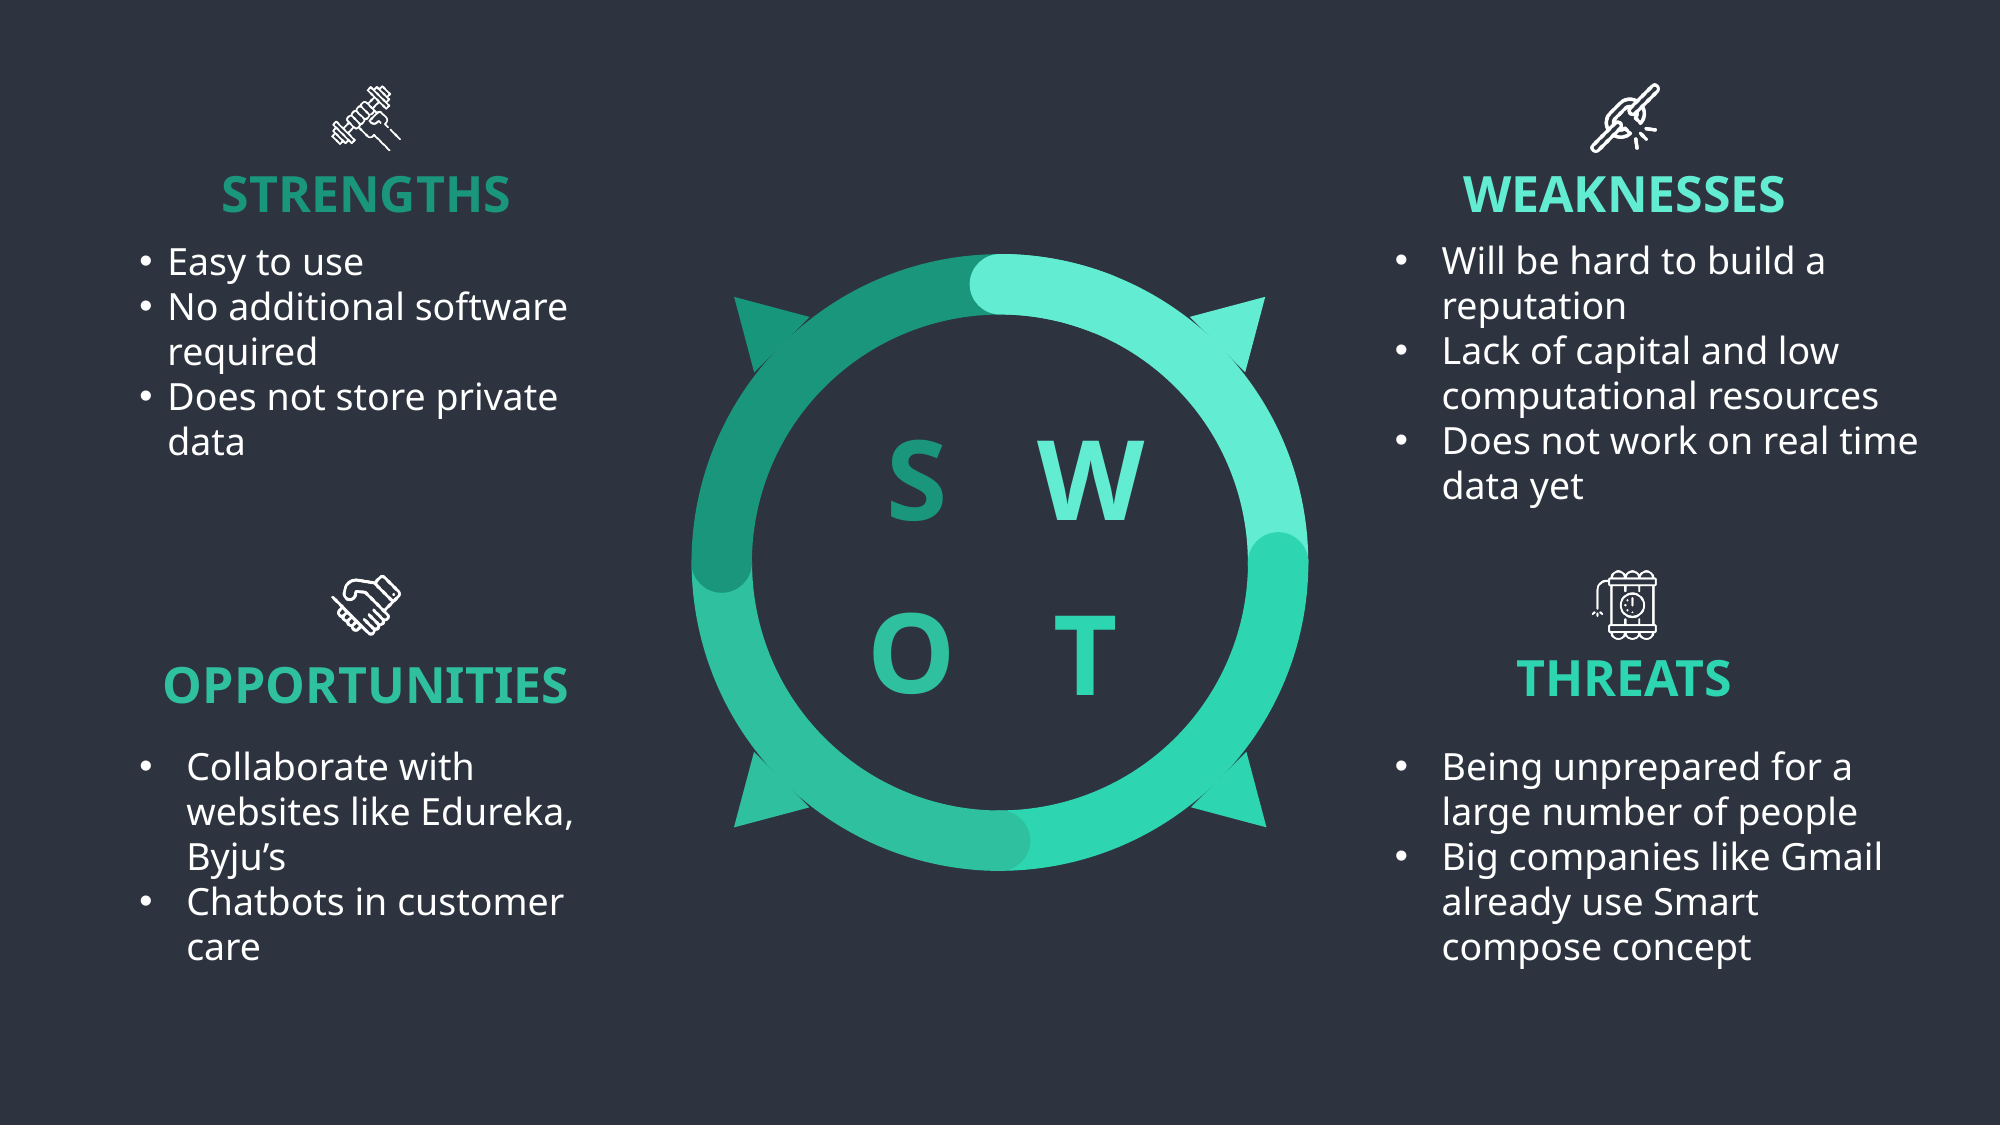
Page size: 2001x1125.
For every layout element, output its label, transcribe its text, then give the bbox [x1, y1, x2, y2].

text_box Collaborate with websites like Edureka, Byju’s Chatbots in customer care [124, 735, 608, 976]
text_box Easy to use No additional software required Does not store private data [124, 230, 608, 561]
text_box THREATS [1501, 639, 1747, 715]
picture [1590, 83, 1660, 153]
picture [331, 83, 401, 153]
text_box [721, 284, 1279, 841]
text_box Being unprepared for a large number of people Big companies like Gmail already use Smart compose concept [1380, 735, 1937, 976]
picture [331, 570, 401, 640]
text_box Will be hard to build a reputation Lack of capital and low computational resources Does not work on real time data yet [1380, 229, 1937, 515]
text_box WEAKNESSES [1448, 155, 1802, 229]
picture [1589, 570, 1659, 640]
text_box STRENGTHS [206, 154, 526, 230]
text_box OPPORTUNITIES [148, 646, 585, 721]
